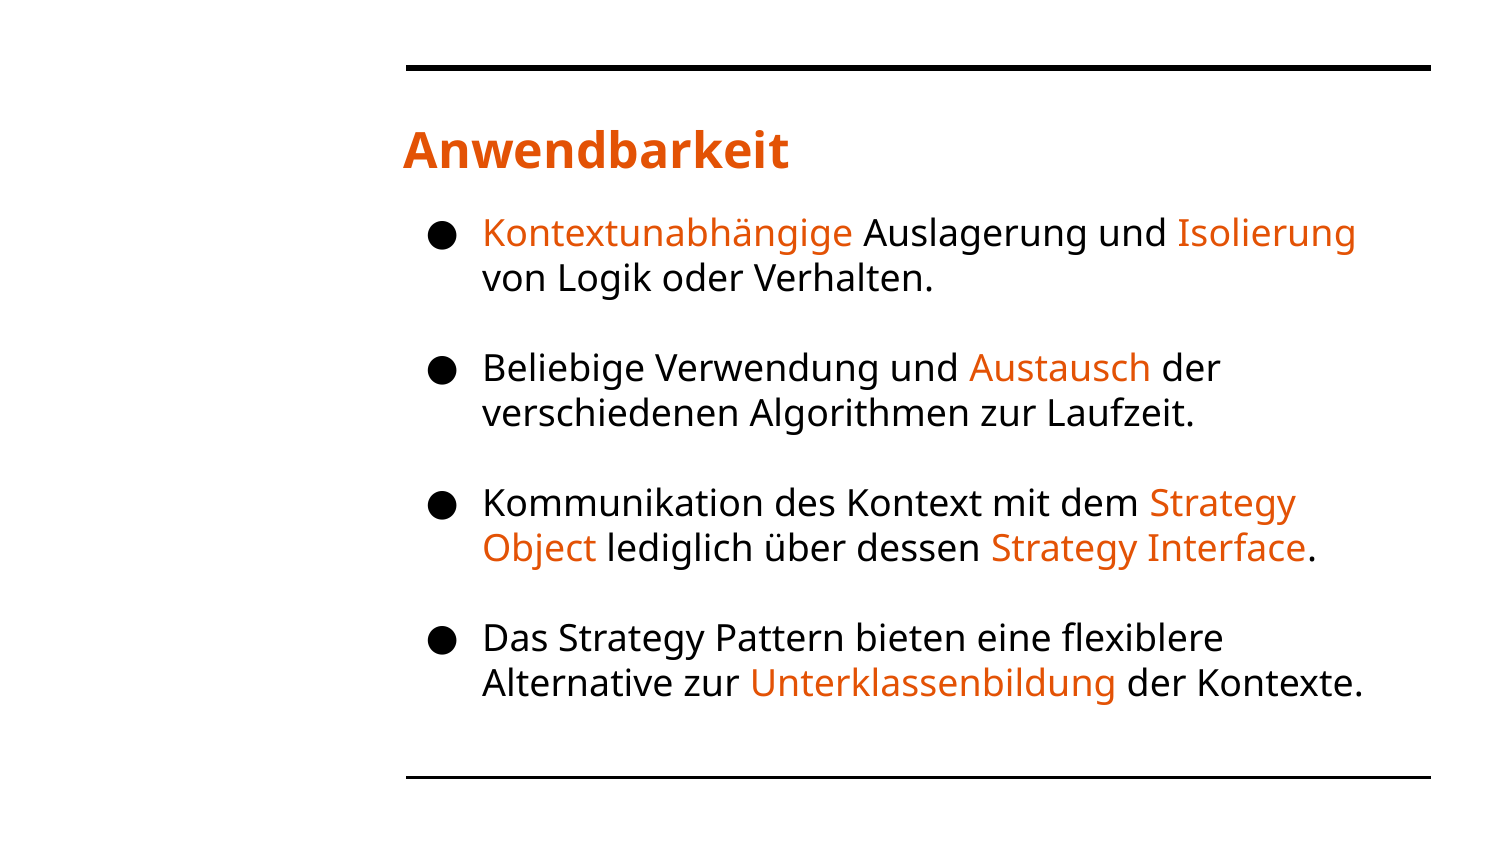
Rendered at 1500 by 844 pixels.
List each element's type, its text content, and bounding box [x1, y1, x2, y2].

subtitle Kontextunabhängige Auslagerung und Isolierung von Logik oder Verhalten. Beliebige Verwendung und Austausch der verschiedenen Algorithmen zur Laufzeit. Kommunikation des Kontext mit dem Strategy Object lediglich über dessen Strategy Interface. Das Strategy Pattern bieten eine flexiblere Alternative zur Unterklassenbildung der Kontexte. [392, 193, 1431, 735]
title Anwendbarkeit [389, 103, 1428, 194]
